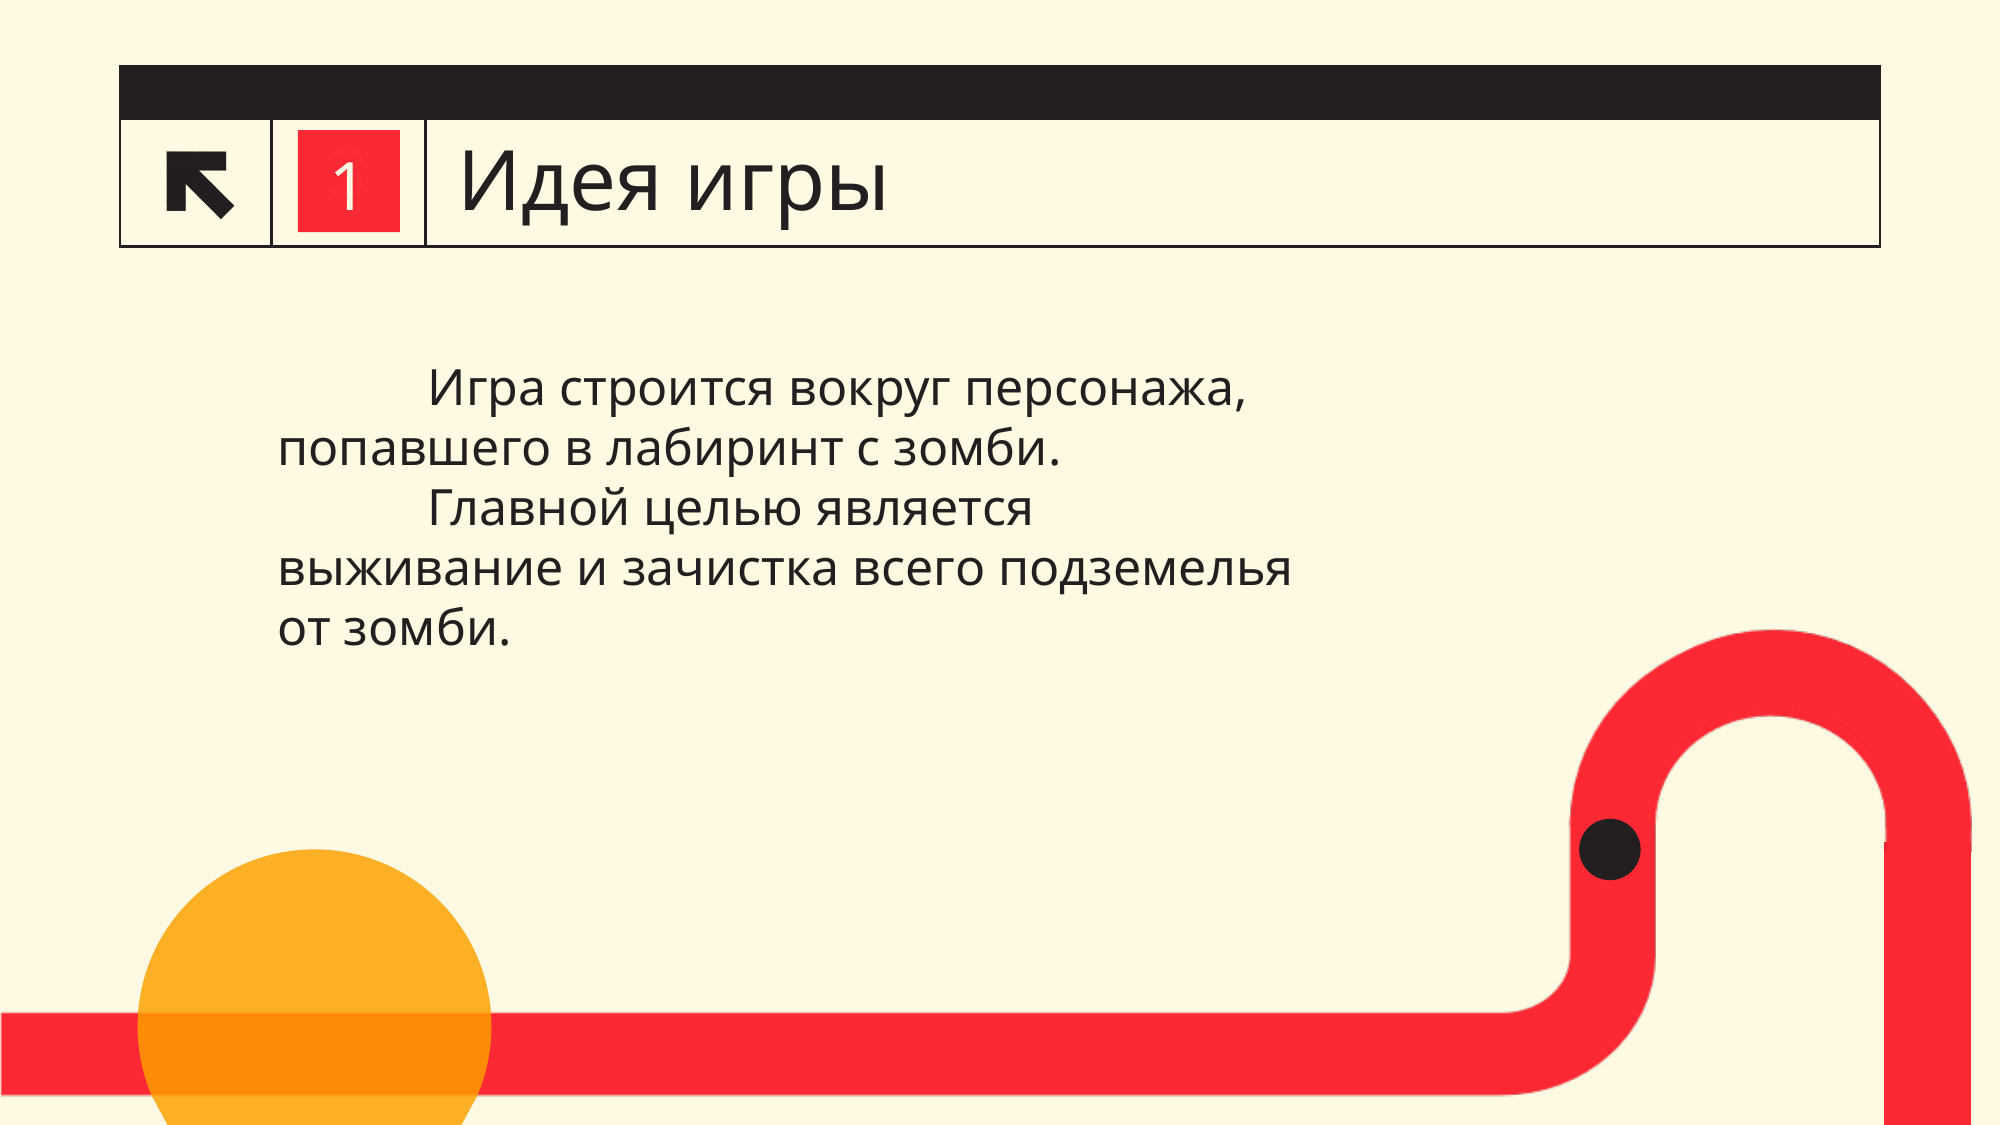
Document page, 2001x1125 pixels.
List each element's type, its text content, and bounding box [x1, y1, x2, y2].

list Игра строится вокруг персонажа, попавшего в лабиринт с зомби. Главной целью является выживание и зачистка всего подземелья от зомби. [262, 348, 1331, 935]
slide_number 1 [271, 132, 426, 235]
picture [462, 627, 2001, 1125]
picture [121, 105, 271, 258]
title Идея игры [442, 120, 1880, 248]
picture [0, 627, 262, 1125]
